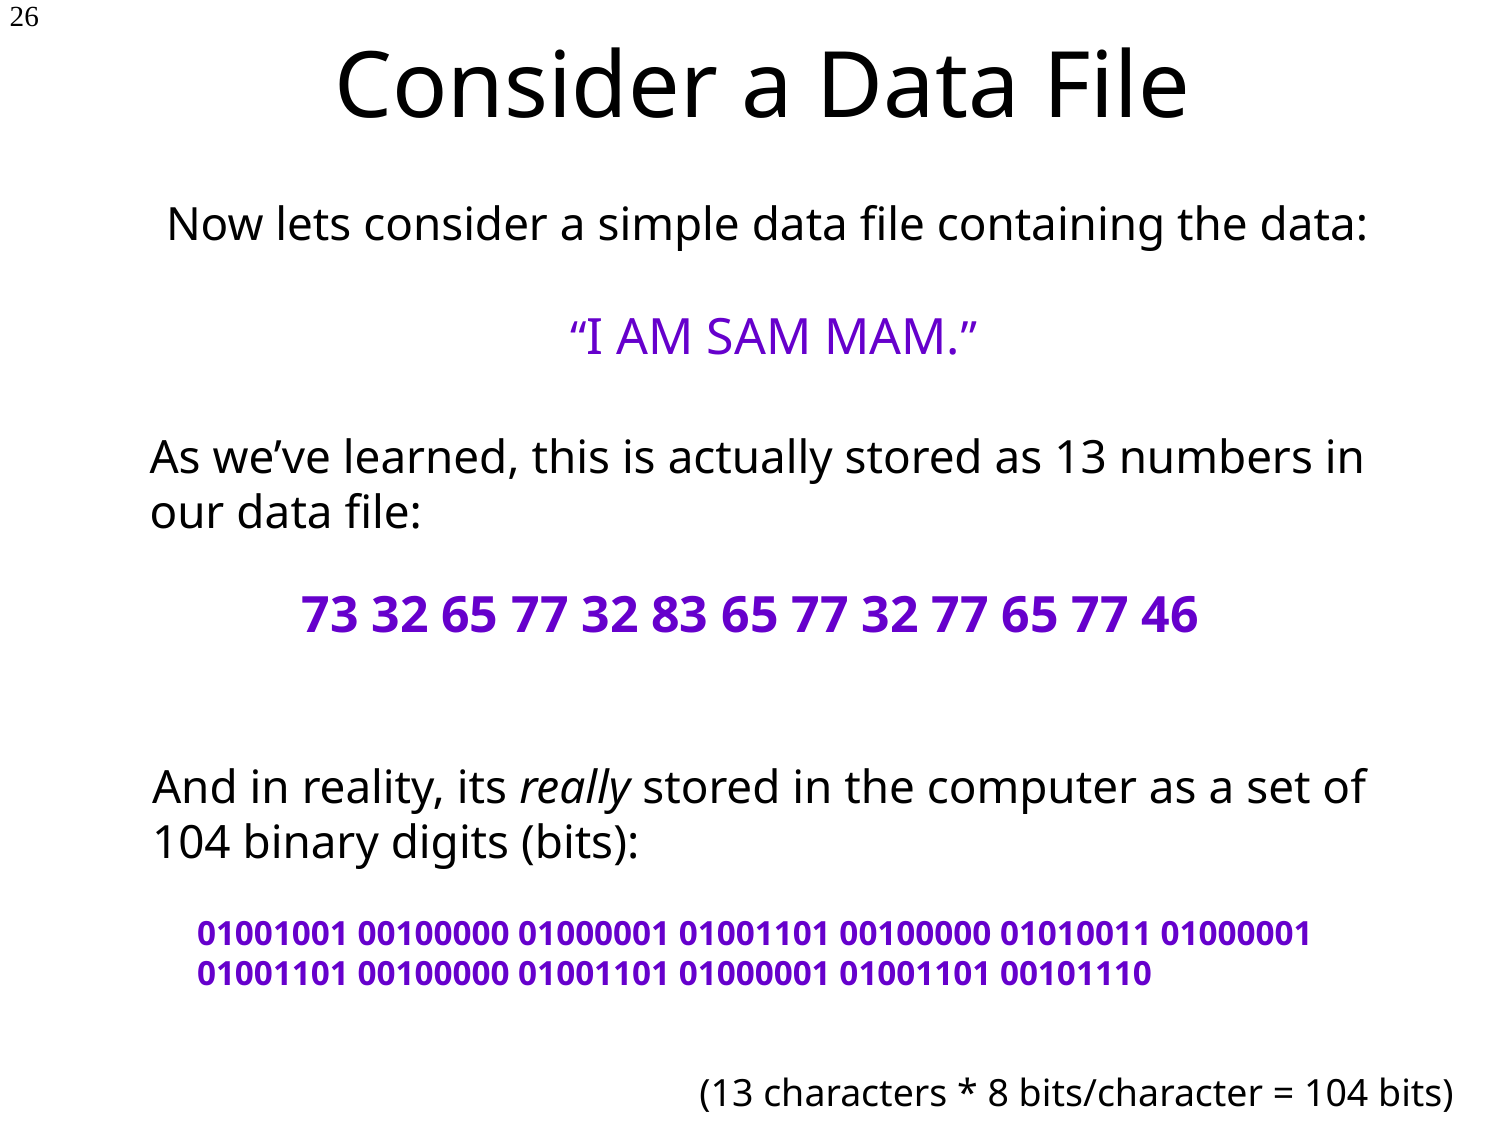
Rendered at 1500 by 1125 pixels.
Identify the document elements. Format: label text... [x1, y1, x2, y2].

title Consider a Data File [125, 0, 1400, 175]
text_box Now lets consider a simple data file containing the data: “I AM SAM MAM.” [97, 187, 1450, 373]
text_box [124, 749, 1403, 1001]
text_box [134, 419, 1401, 651]
slide_number 26 [0, 0, 55, 65]
text_box (13 characters * 8 bits/character = 104 bits) [684, 1061, 1470, 1122]
